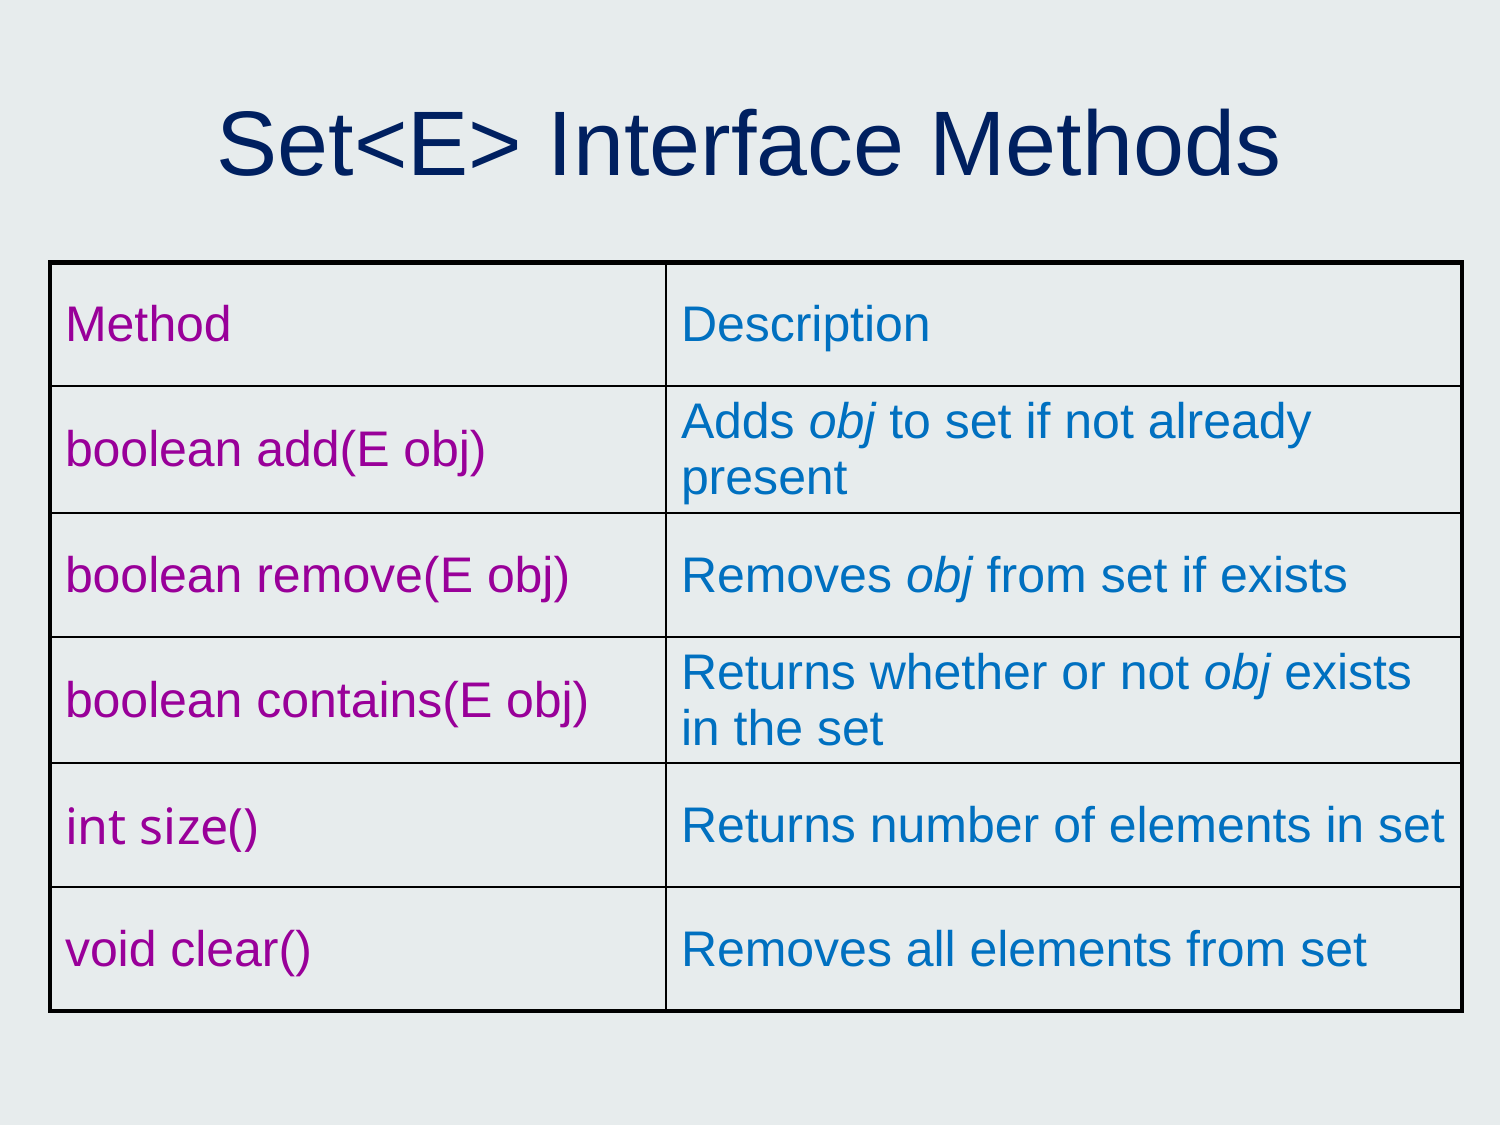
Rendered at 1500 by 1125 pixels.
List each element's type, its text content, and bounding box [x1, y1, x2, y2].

table_cell boolean add(E obj) [52, 387, 665, 512]
table_cell boolean remove(E obj) [52, 514, 665, 636]
table_cell int size() [52, 764, 665, 886]
table_cell Returns number of elements in set [667, 764, 1460, 886]
table_header Method [52, 265, 665, 385]
table_cell Adds obj to set if not already present [667, 387, 1460, 512]
table_cell void clear() [52, 888, 665, 1009]
table_cell Removes obj from set if exists [667, 514, 1460, 636]
title Set<E> Interface Methods [75, 45, 1425, 233]
table_cell Removes all elements from set [667, 888, 1460, 1009]
table_cell Returns whether or not obj exists in the set [667, 638, 1460, 762]
table_cell boolean contains(E obj) [52, 638, 665, 762]
table_header Description [667, 265, 1460, 385]
